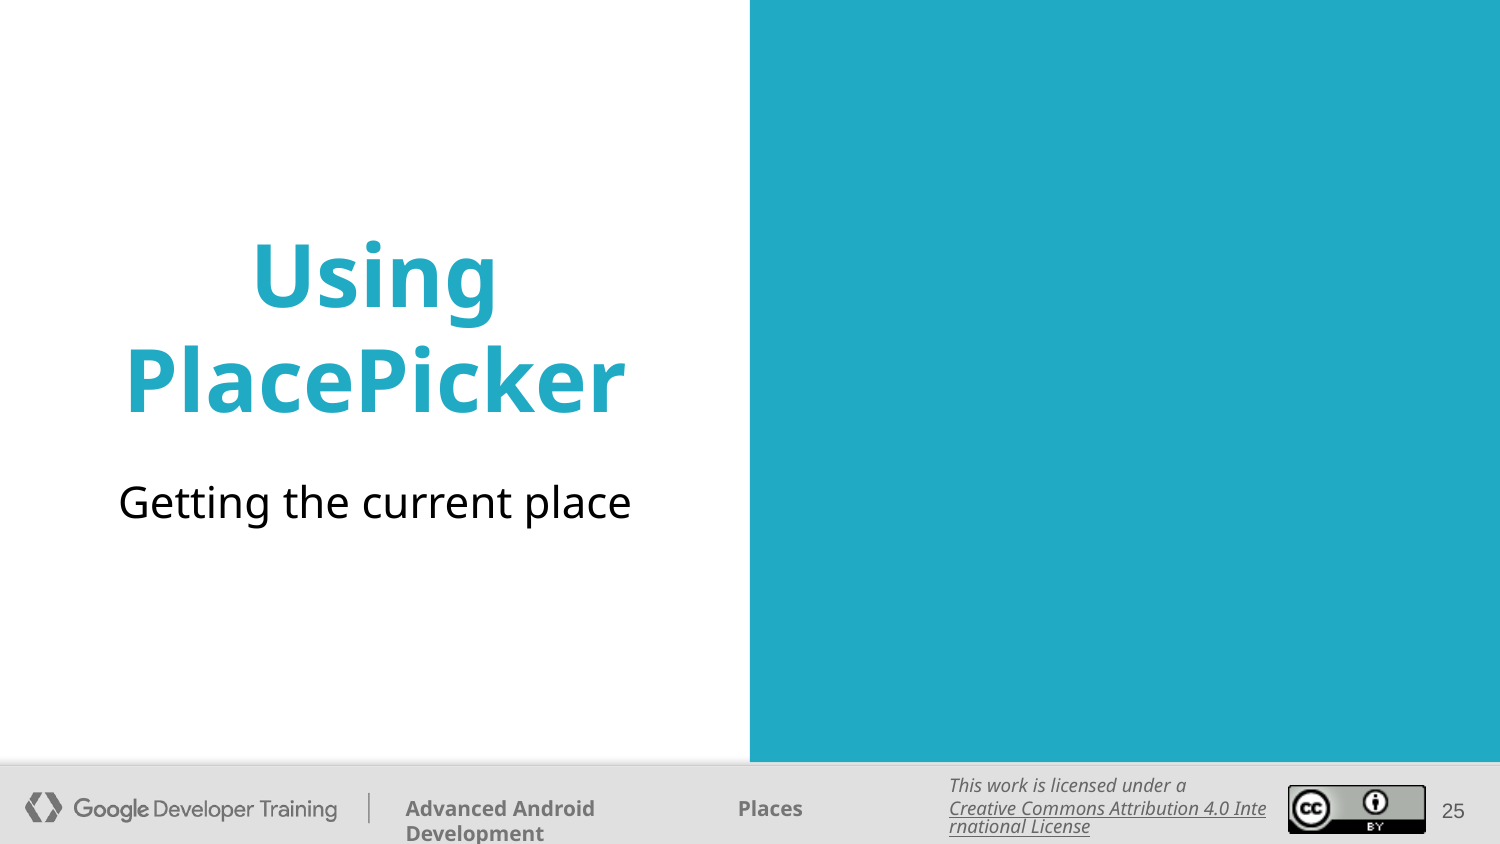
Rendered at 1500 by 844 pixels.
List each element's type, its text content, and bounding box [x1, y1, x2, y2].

picture [0, 0, 1500, 844]
title Using PlacePicker [43, 202, 708, 446]
subtitle Getting the current place [43, 459, 708, 663]
slide_number ‹#› [1389, 777, 1480, 842]
